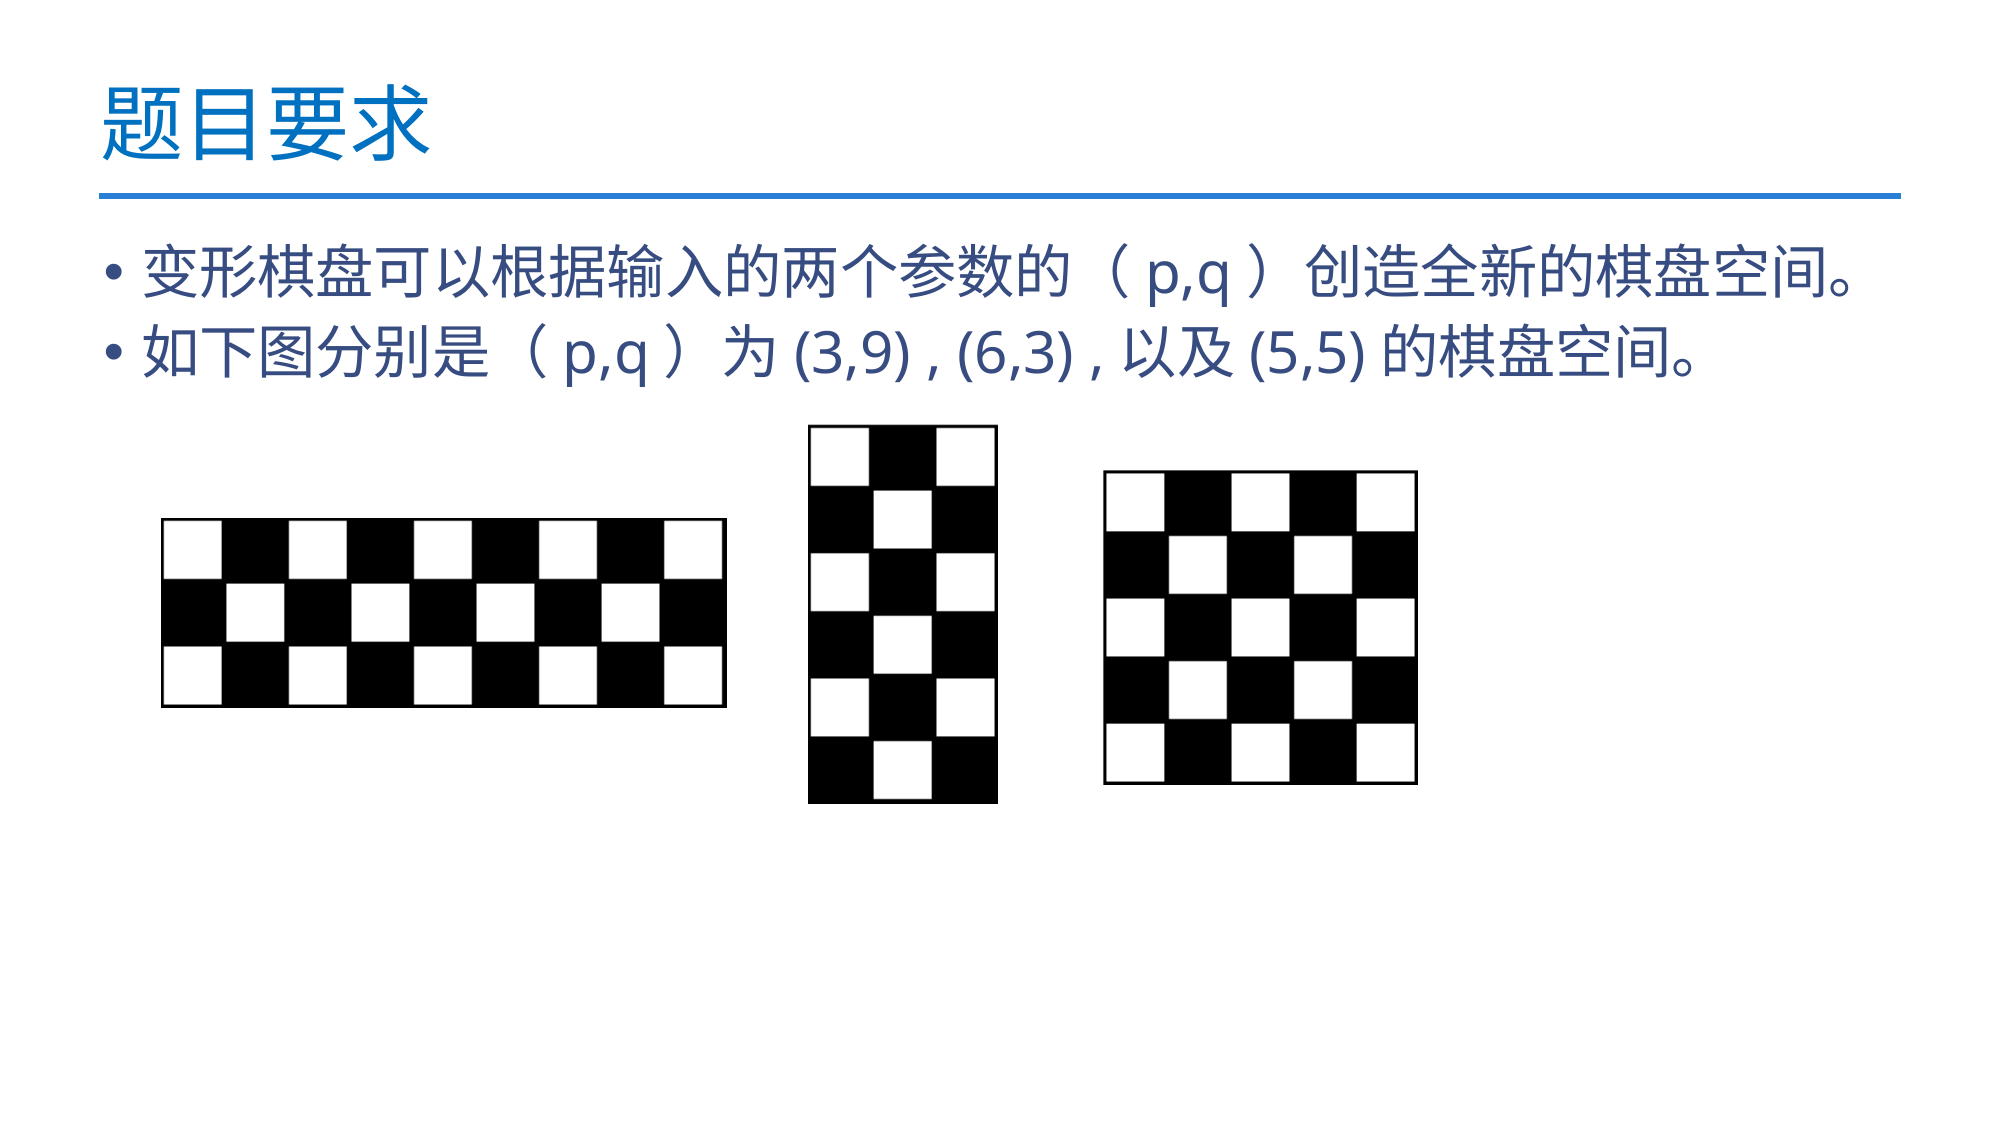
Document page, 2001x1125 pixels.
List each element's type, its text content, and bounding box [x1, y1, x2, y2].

picture [808, 421, 998, 804]
picture [1102, 469, 1418, 785]
title 题目要求 [85, 73, 1383, 179]
list 变形棋盘可以根据输入的两个参数的（p,q）创造全新的棋盘空间。 如下图分别是（p,q）为(3,9) , (6,3) ,以及(5,5)的棋盘空间。 [88, 235, 1901, 929]
picture [161, 518, 727, 708]
